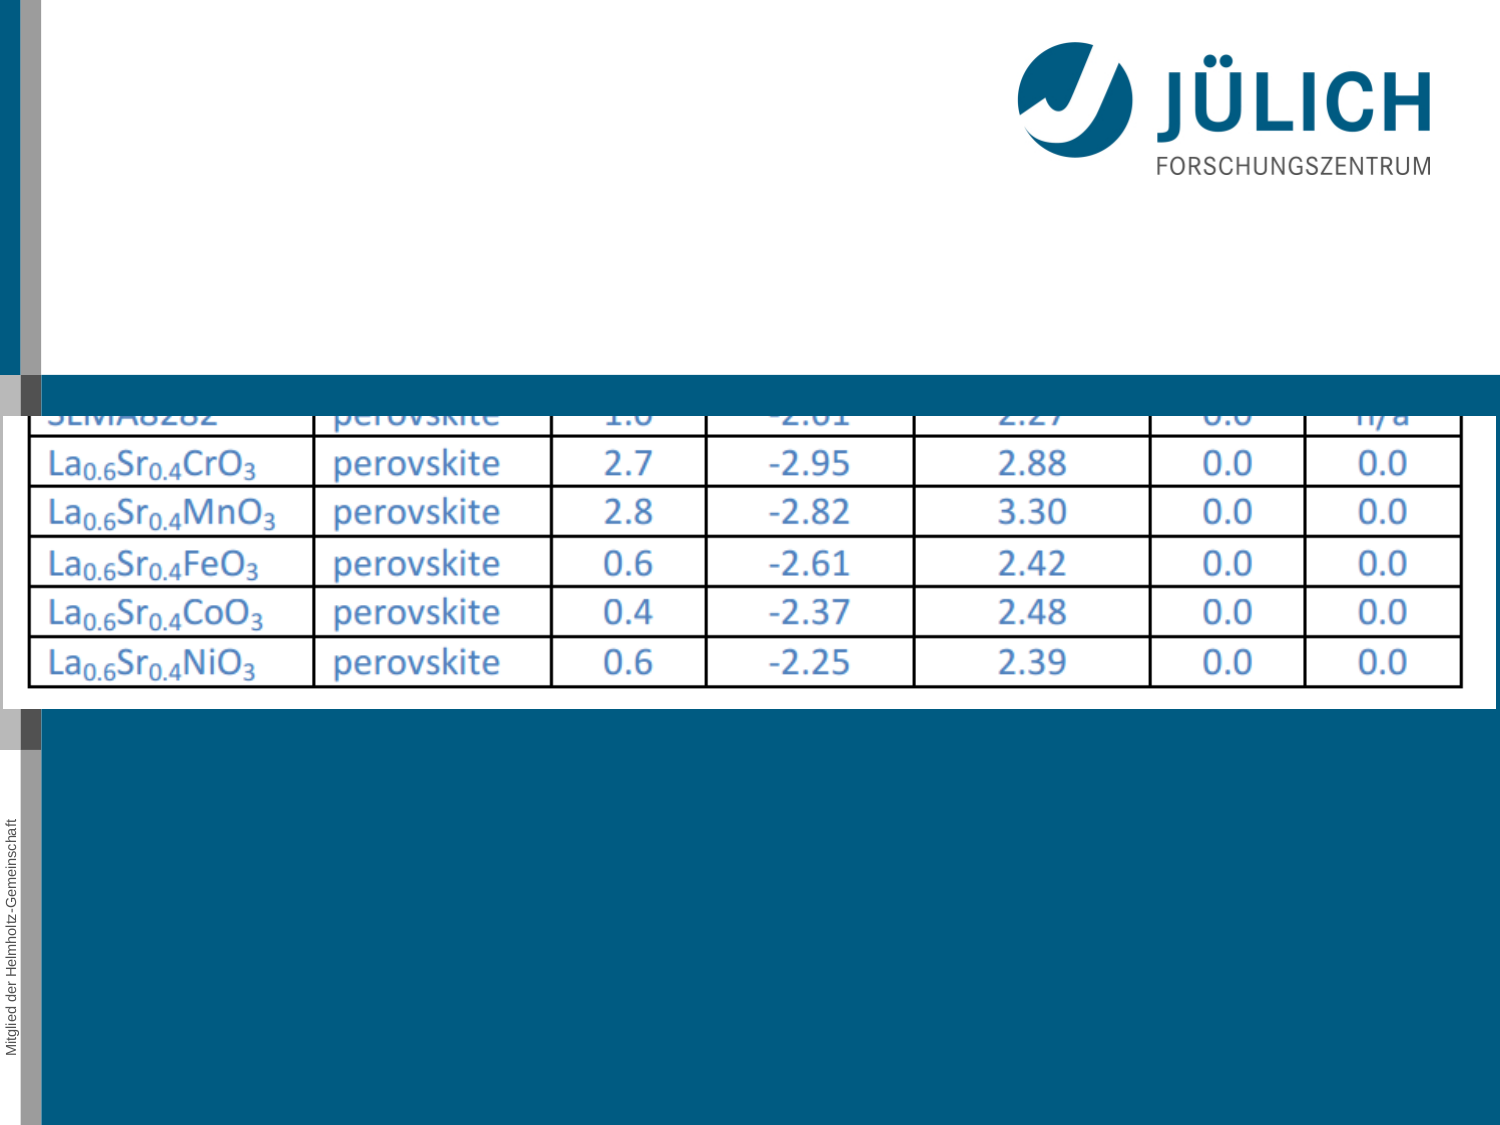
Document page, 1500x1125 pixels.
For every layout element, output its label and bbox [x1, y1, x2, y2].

picture [3, 416, 1495, 709]
picture [1016, 40, 1430, 175]
